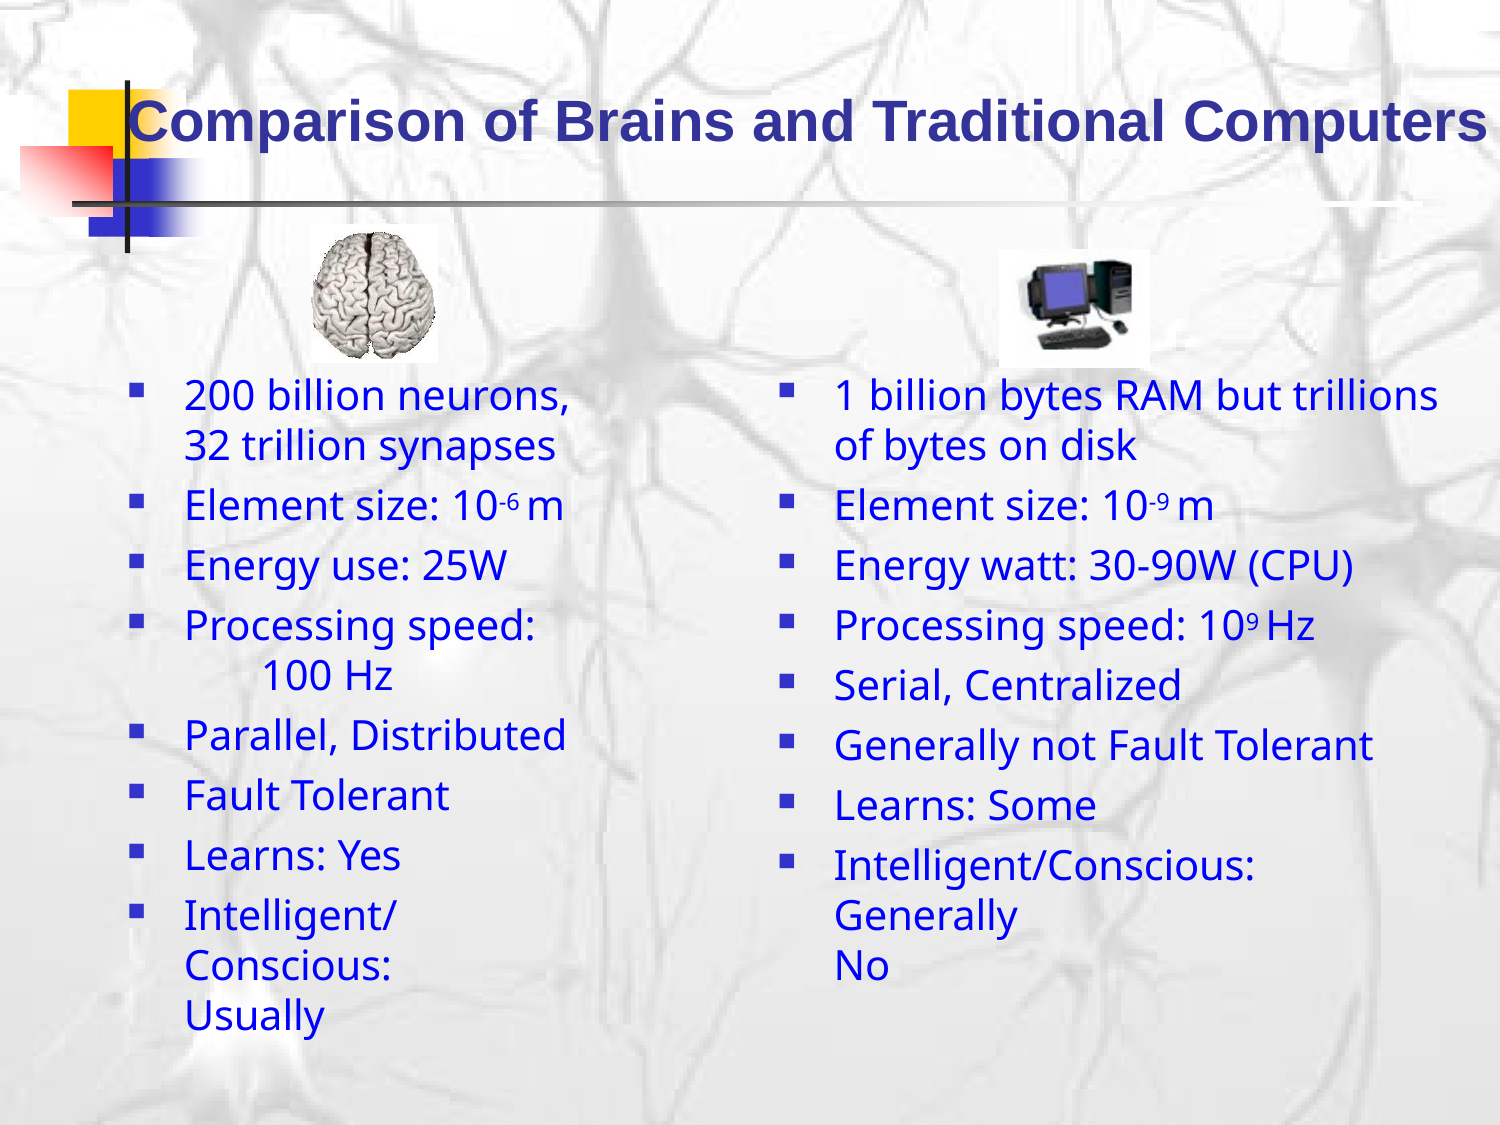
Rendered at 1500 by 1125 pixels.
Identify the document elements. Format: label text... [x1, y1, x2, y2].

text_box 1 billion bytes RAM but trillions of bytes on disk Element size: 10-9 m Energy watt: 30-90W (CPU) Processing speed: 109 Hz Serial, Centralized Generally not Fault Tolerant Learns: Some Intelligent/Conscious: Generally No [756, 366, 1471, 989]
title Comparison of Brains and Traditional Computers [125, 21, 1499, 272]
picture [0, 0, 1500, 1125]
list 200 billion neurons, 32 trillion synapses Element size: 10-6 m Energy use: 25W Processing speed: 100 Hz Parallel, Distributed Fault Tolerant Learns: Yes Intelligent/Conscious: Usually [106, 366, 705, 1040]
